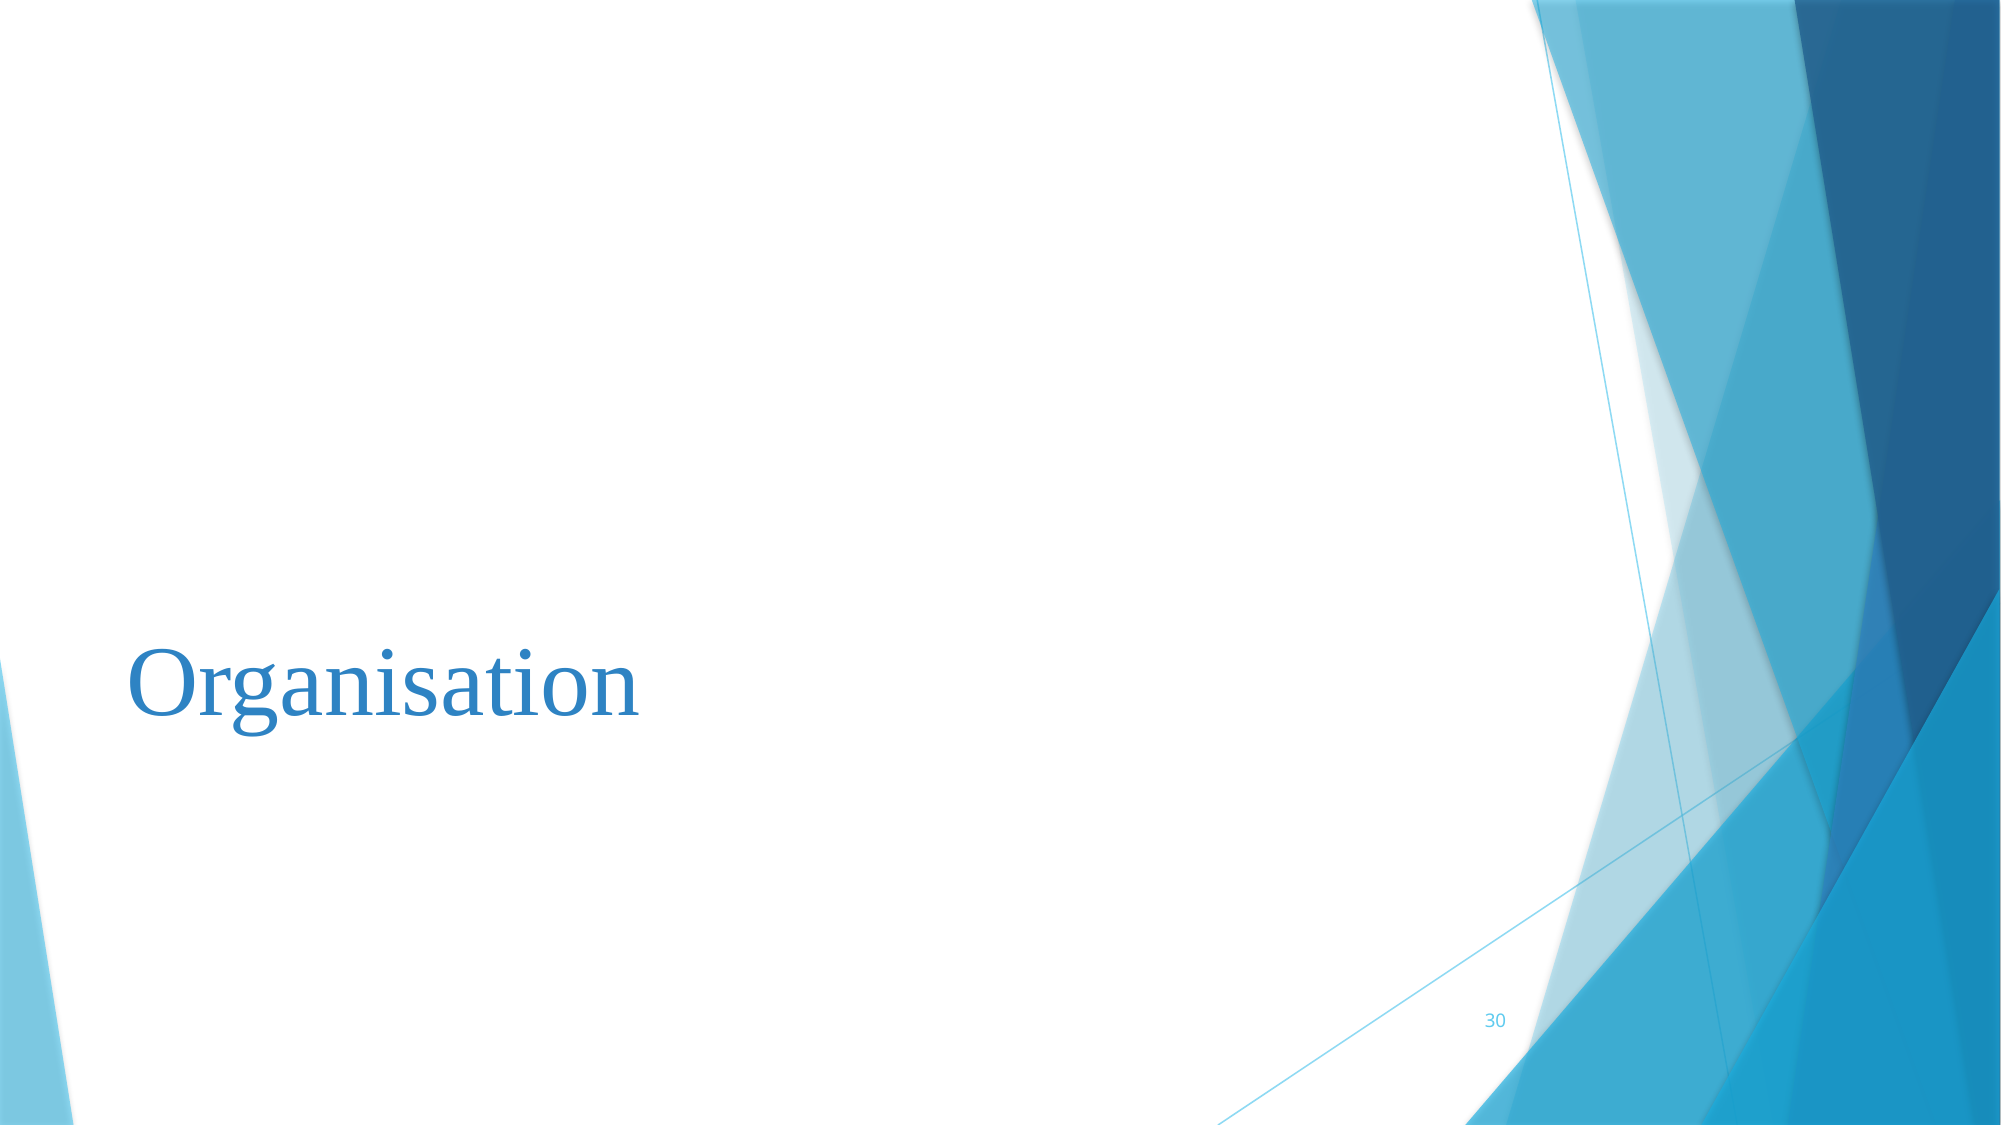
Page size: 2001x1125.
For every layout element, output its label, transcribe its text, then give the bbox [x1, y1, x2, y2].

title Organisation [111, 443, 1522, 743]
slide_number 30 [1409, 991, 1522, 1051]
